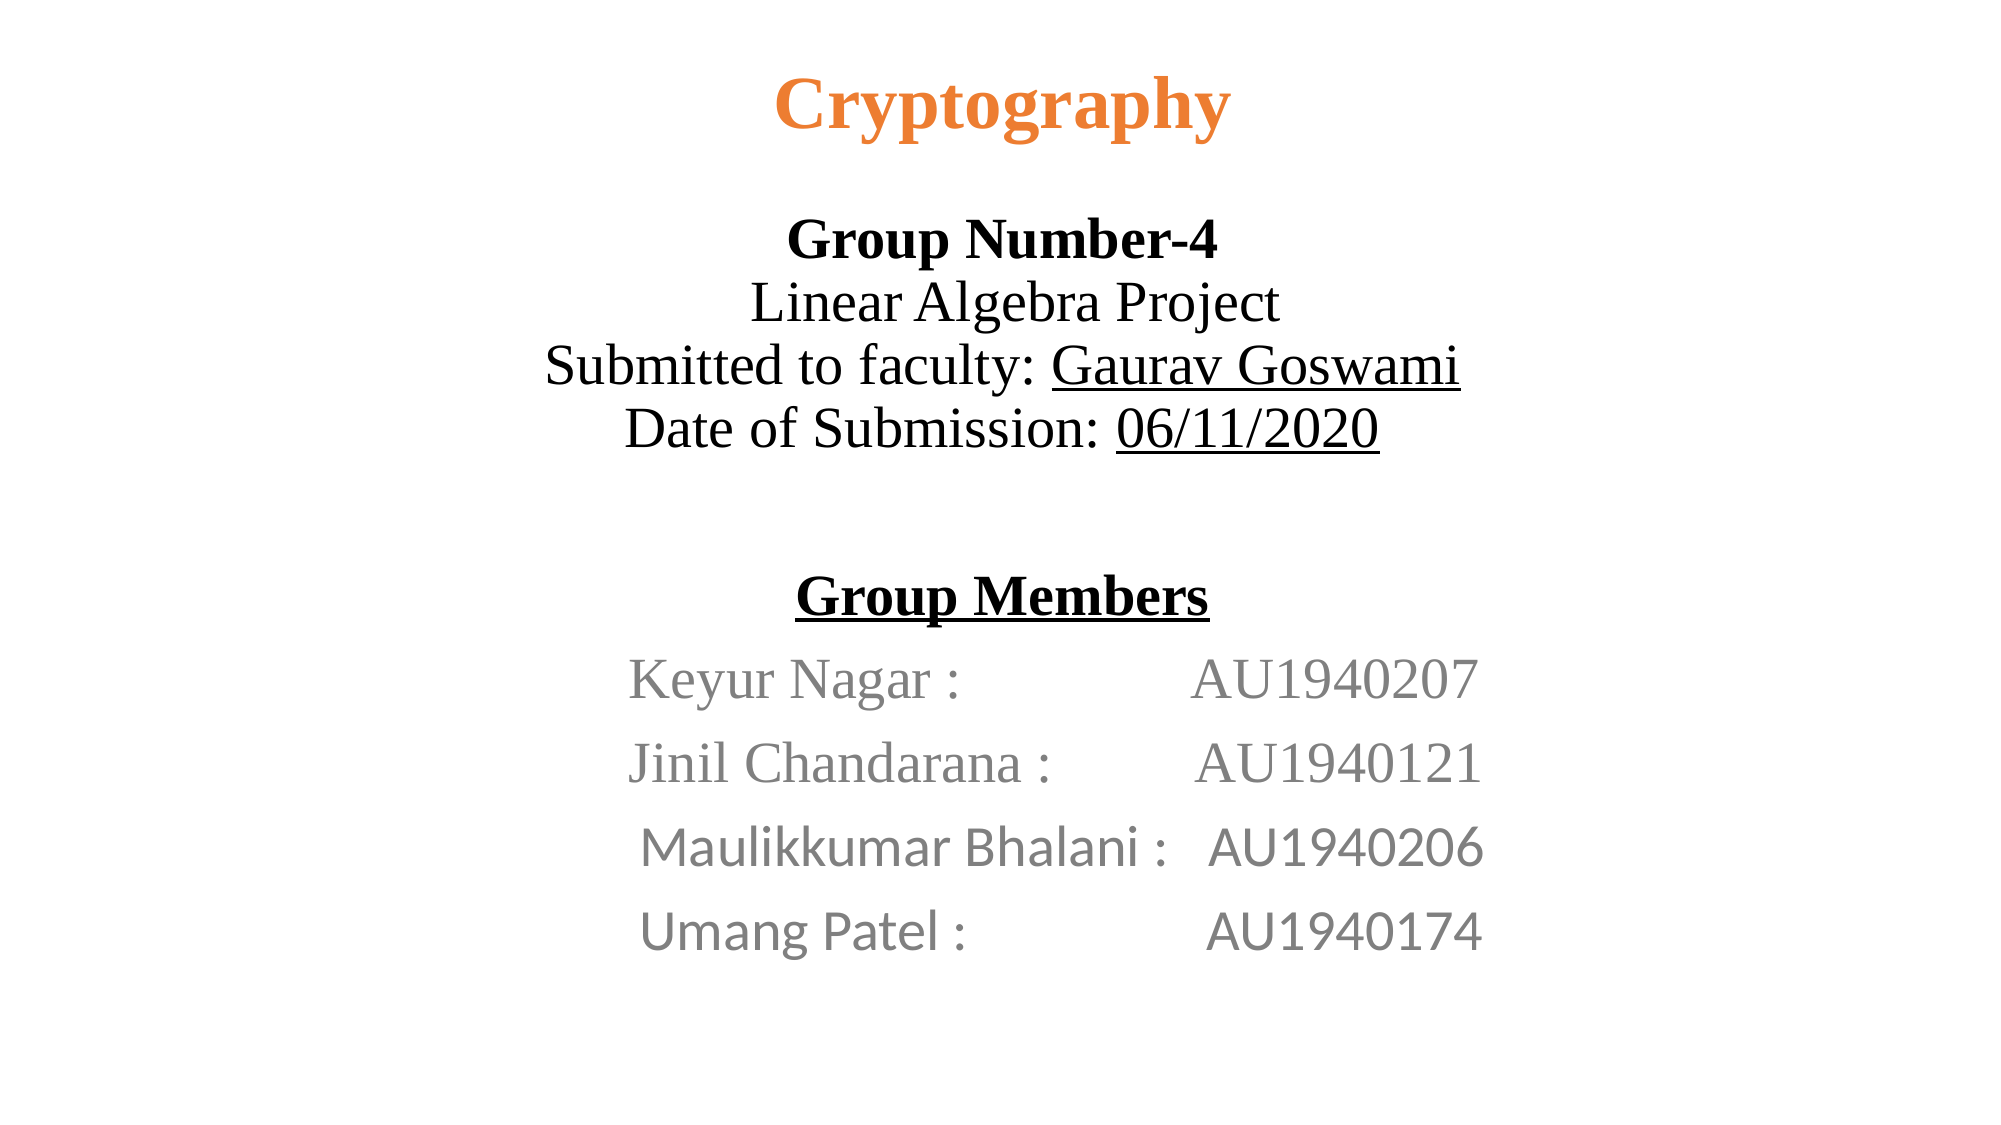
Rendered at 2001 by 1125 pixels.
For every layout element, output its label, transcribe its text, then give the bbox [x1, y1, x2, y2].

list Cryptography Group Number-4 Linear Algebra Project Submitted to faculty: Gaurav Goswami Date of Submission: 06/11/2020 Group Members Keyur Nagar : AU1940207 Jinil Chandarana : AU1940121 Maulikkumar Bhalani : AU1940206 Umang Patel : AU1940174 [120, 56, 1885, 1068]
